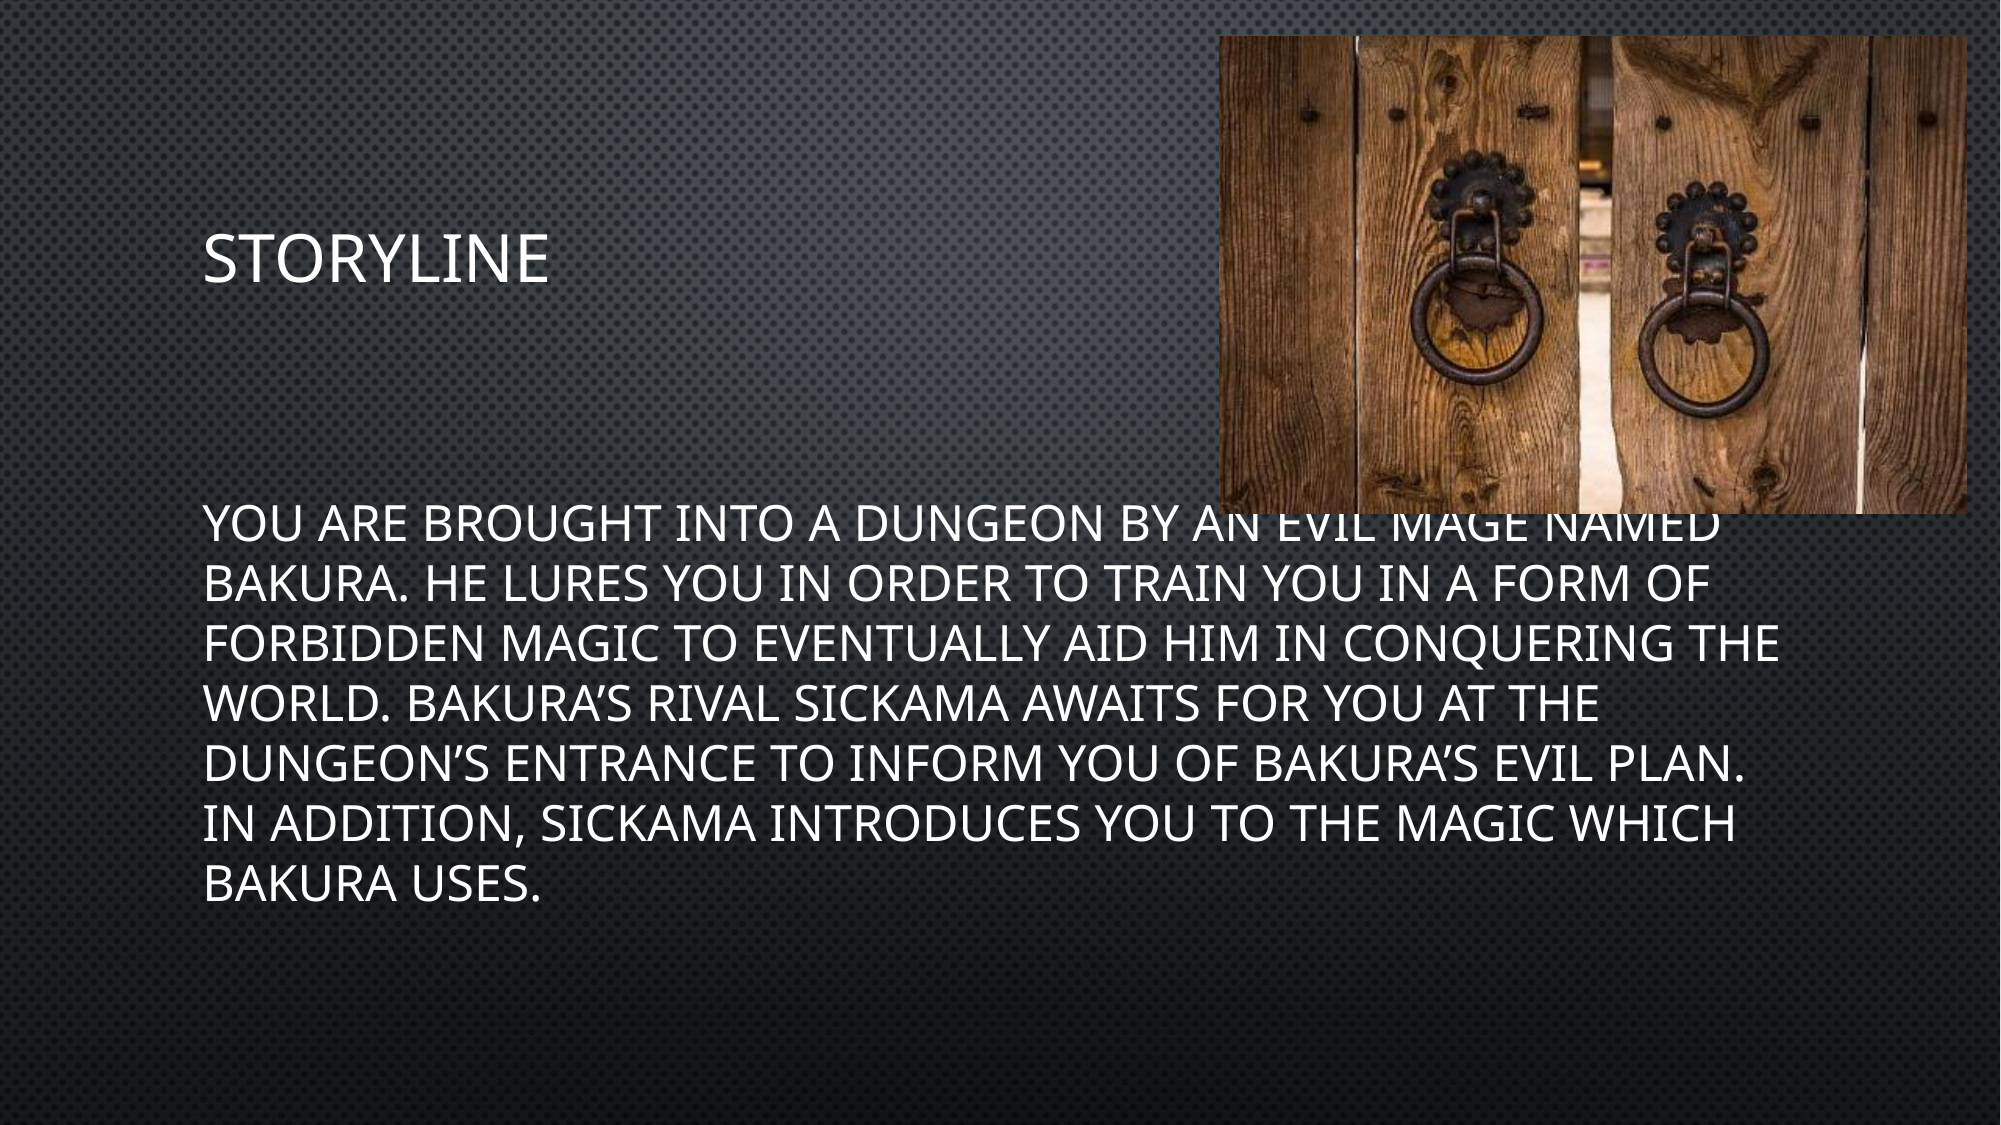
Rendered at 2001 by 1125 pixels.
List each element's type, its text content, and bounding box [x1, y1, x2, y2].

list You are brought into a dungeon by an evil mage named Bakura. He lures you in order to train you in a form of forbidden magic to eventually aid him in conquering the world. Bakura’s rival Sickama awaits for you at the dungeon’s entrance to inform you of Bakura’s evil plan. In addition, Sickama introduces you to the magic which Bakura uses. [187, 437, 1813, 1017]
title STORYLINE [187, 99, 1214, 413]
picture [0, 0, 2001, 1125]
